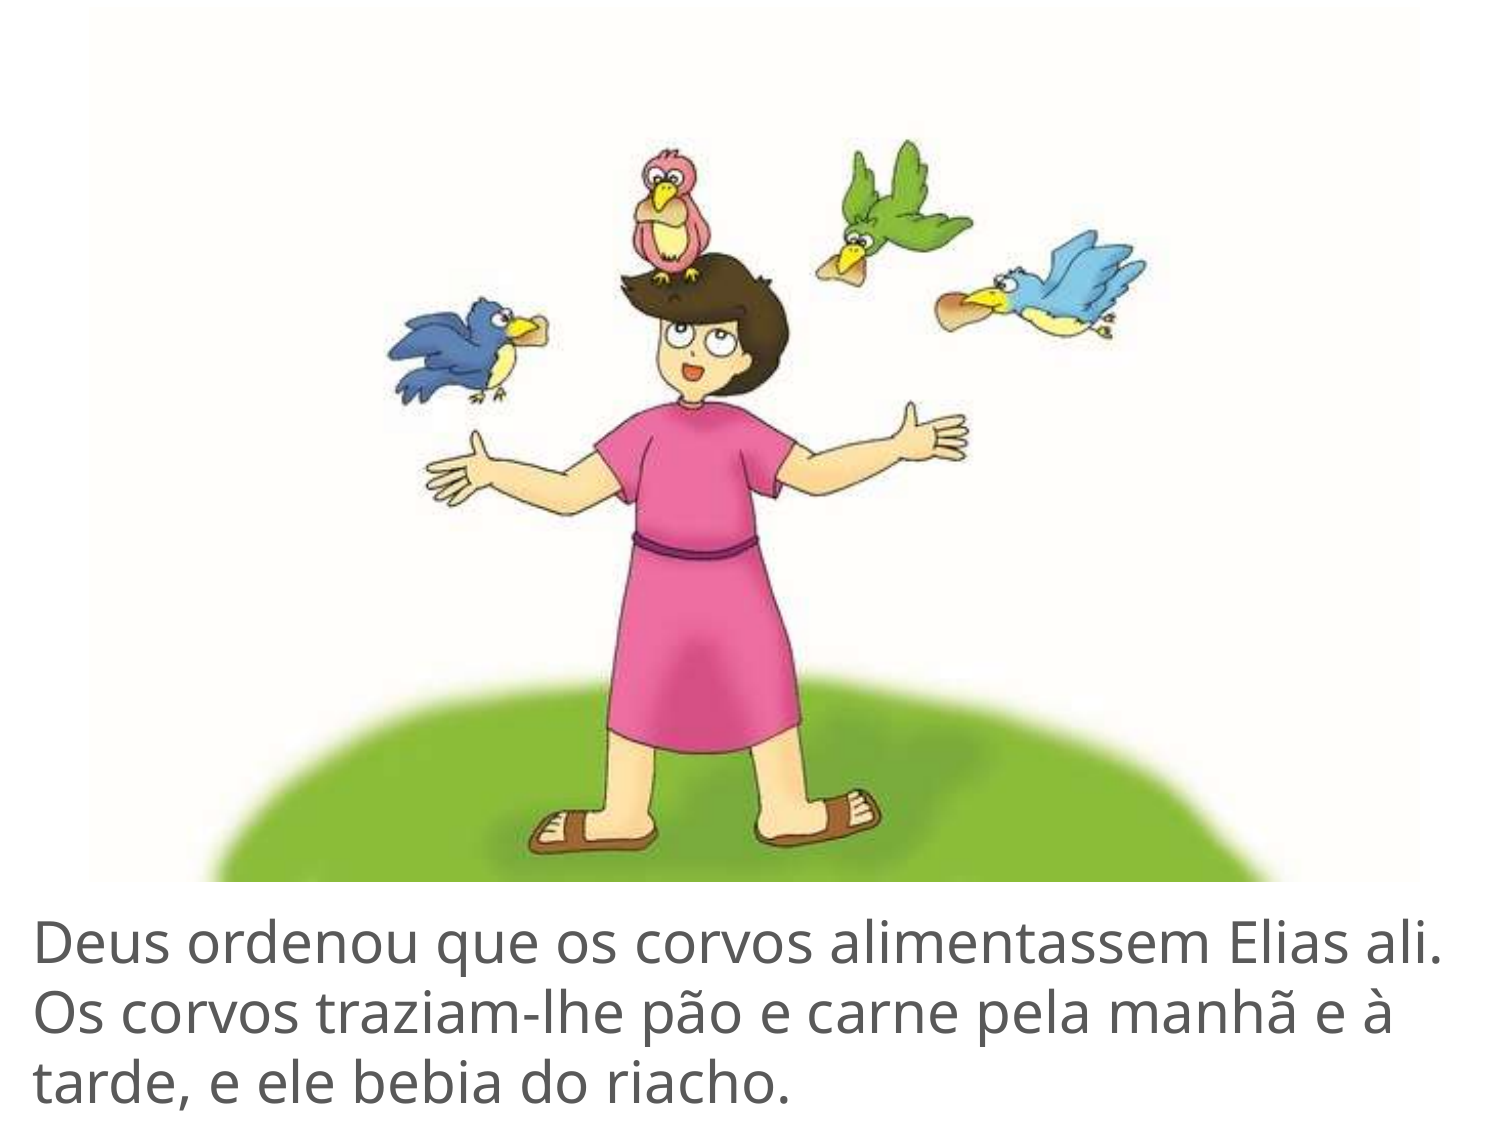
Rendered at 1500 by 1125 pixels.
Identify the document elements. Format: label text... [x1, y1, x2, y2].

picture [89, 6, 1421, 882]
text_box Deus ordenou que os corvos alimentassem Elias ali. Os corvos traziam-lhe pão e carne pela manhã e à tarde, e ele bebia do riacho. [17, 897, 1500, 1123]
